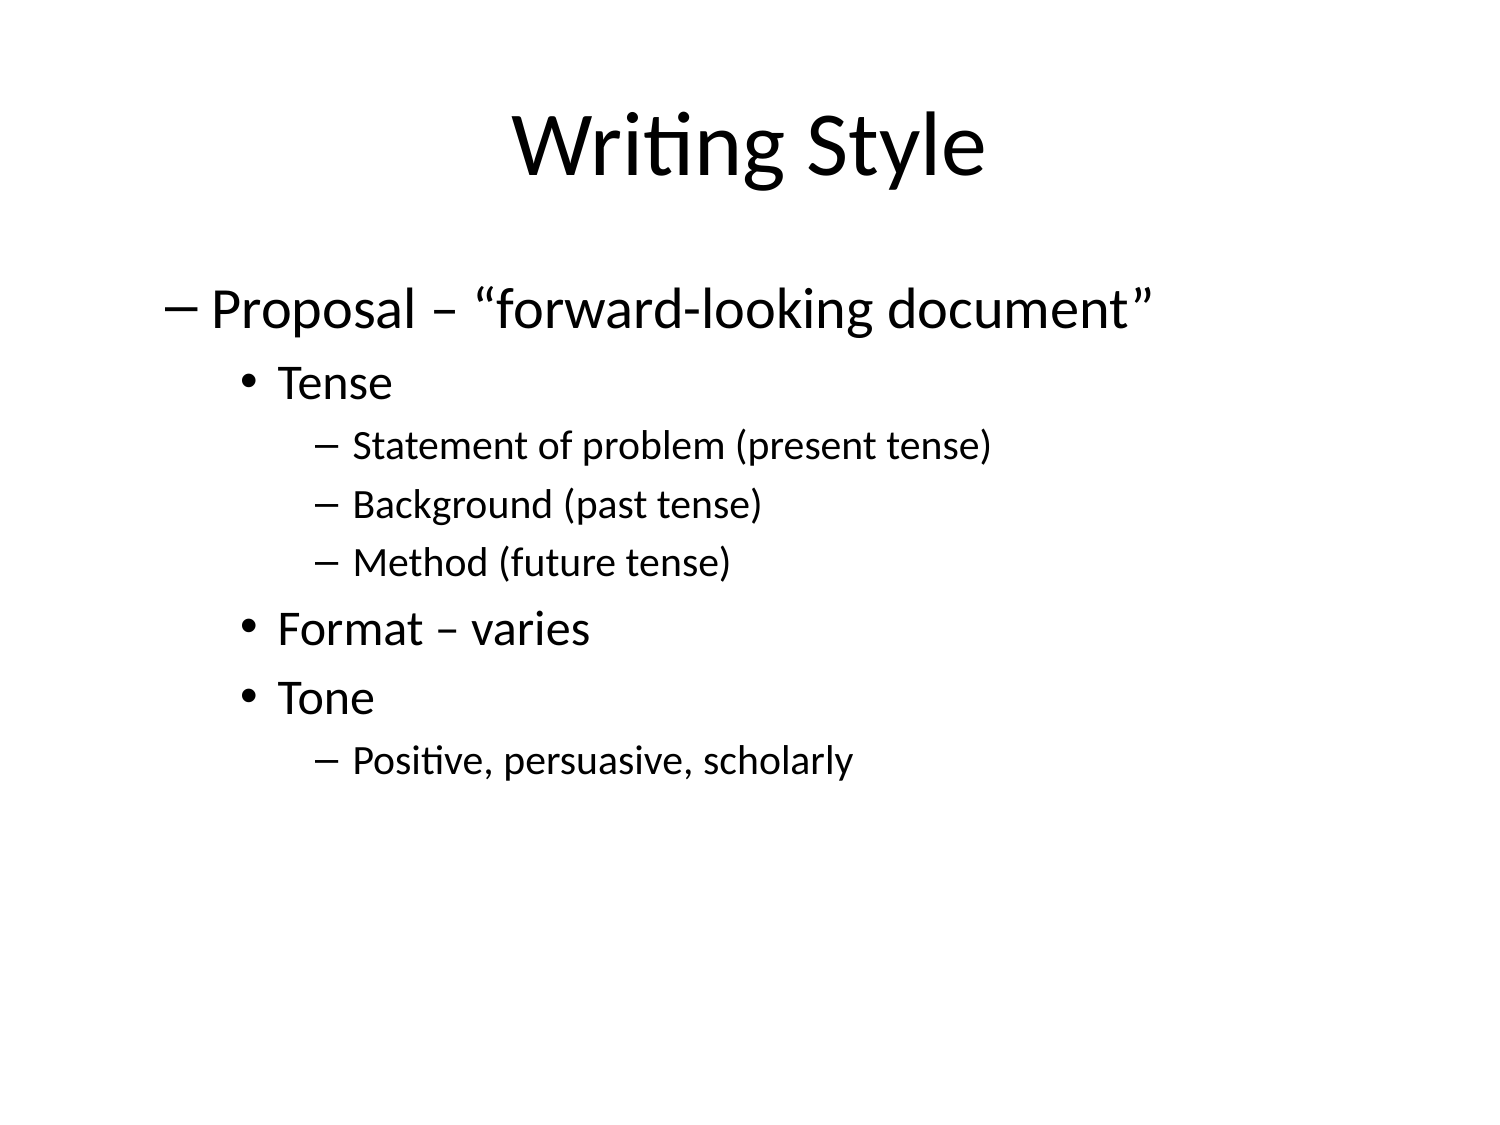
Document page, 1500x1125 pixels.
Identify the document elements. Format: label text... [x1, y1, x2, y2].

title Writing Style [75, 45, 1425, 233]
list Proposal – “forward-looking document” Tense Statement of problem (present tense) Background (past tense) Method (future tense) Format – varies Tone Positive, persuasive, scholarly [75, 262, 1425, 1005]
